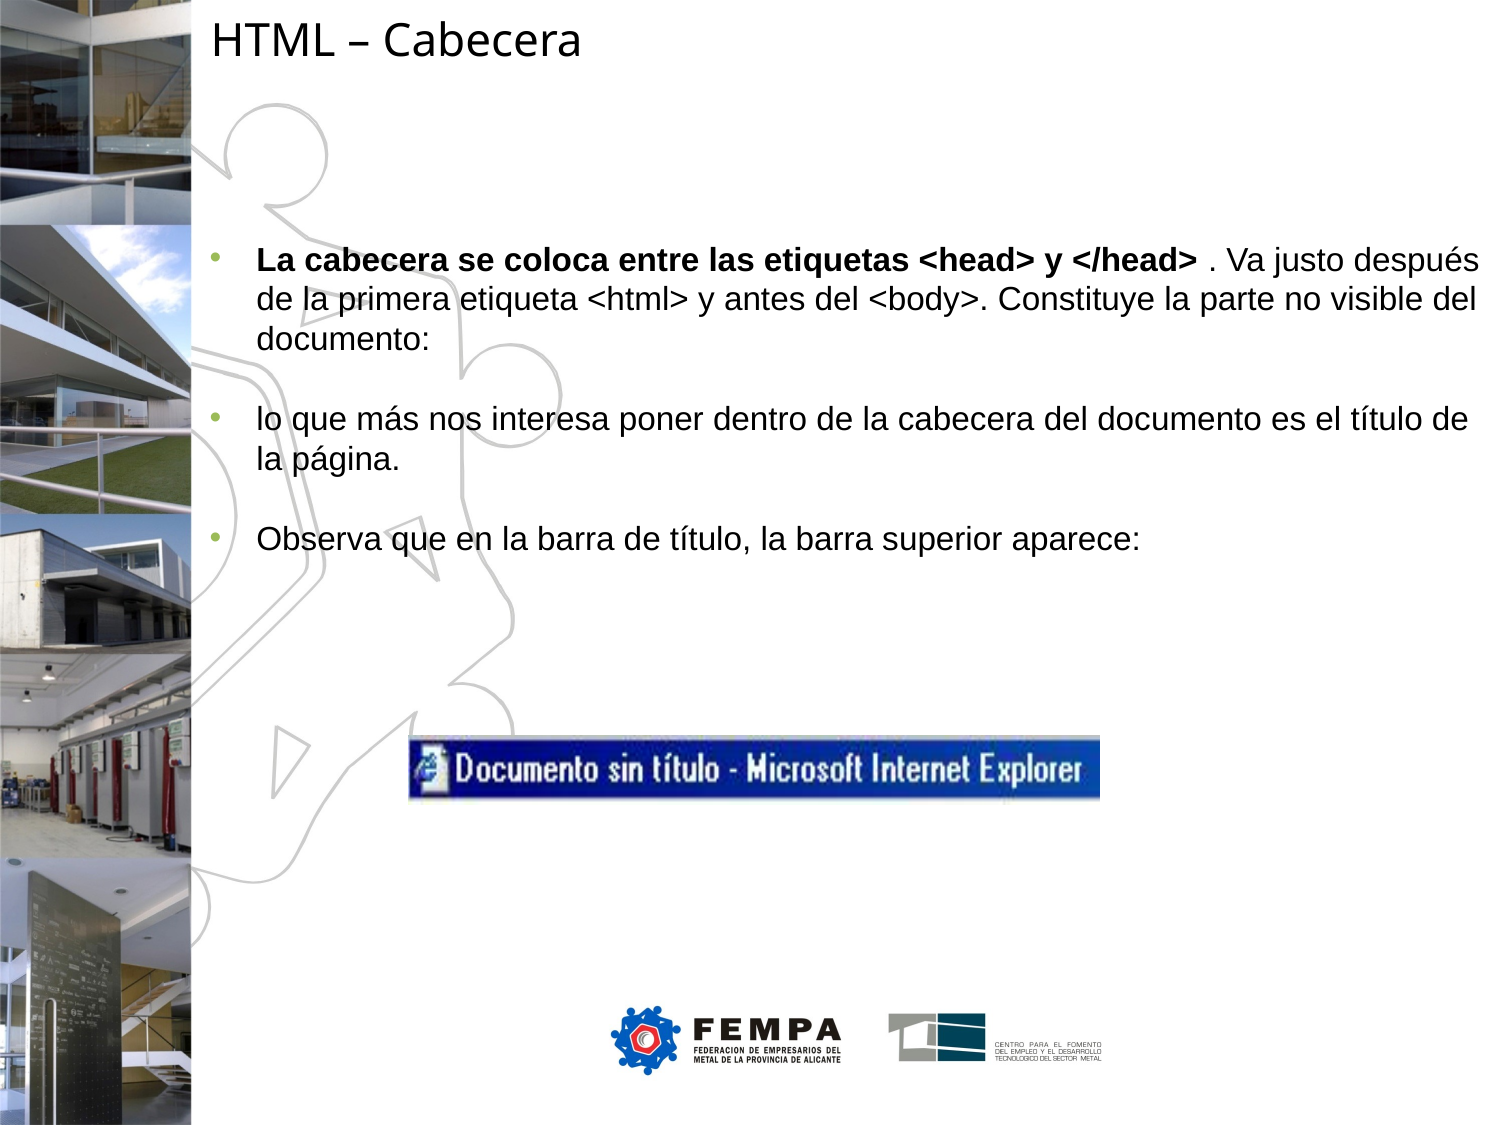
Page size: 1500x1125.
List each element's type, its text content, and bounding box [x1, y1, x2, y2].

list HTML – Cabecera [195, 2, 1028, 50]
text_box La cabecera se coloca entre las etiquetas <head> y </head> . Va justo después de la primera etiqueta <html> y antes del <body>. Constituye la parte no visible del documento: lo que más nos interesa poner dentro de la cabecera del documento es el título de la página. Observa que en la barra de título, la barra superior aparece: [194, 230, 1499, 610]
picture [0, 0, 1500, 1125]
text_box [41, 233, 1467, 1037]
